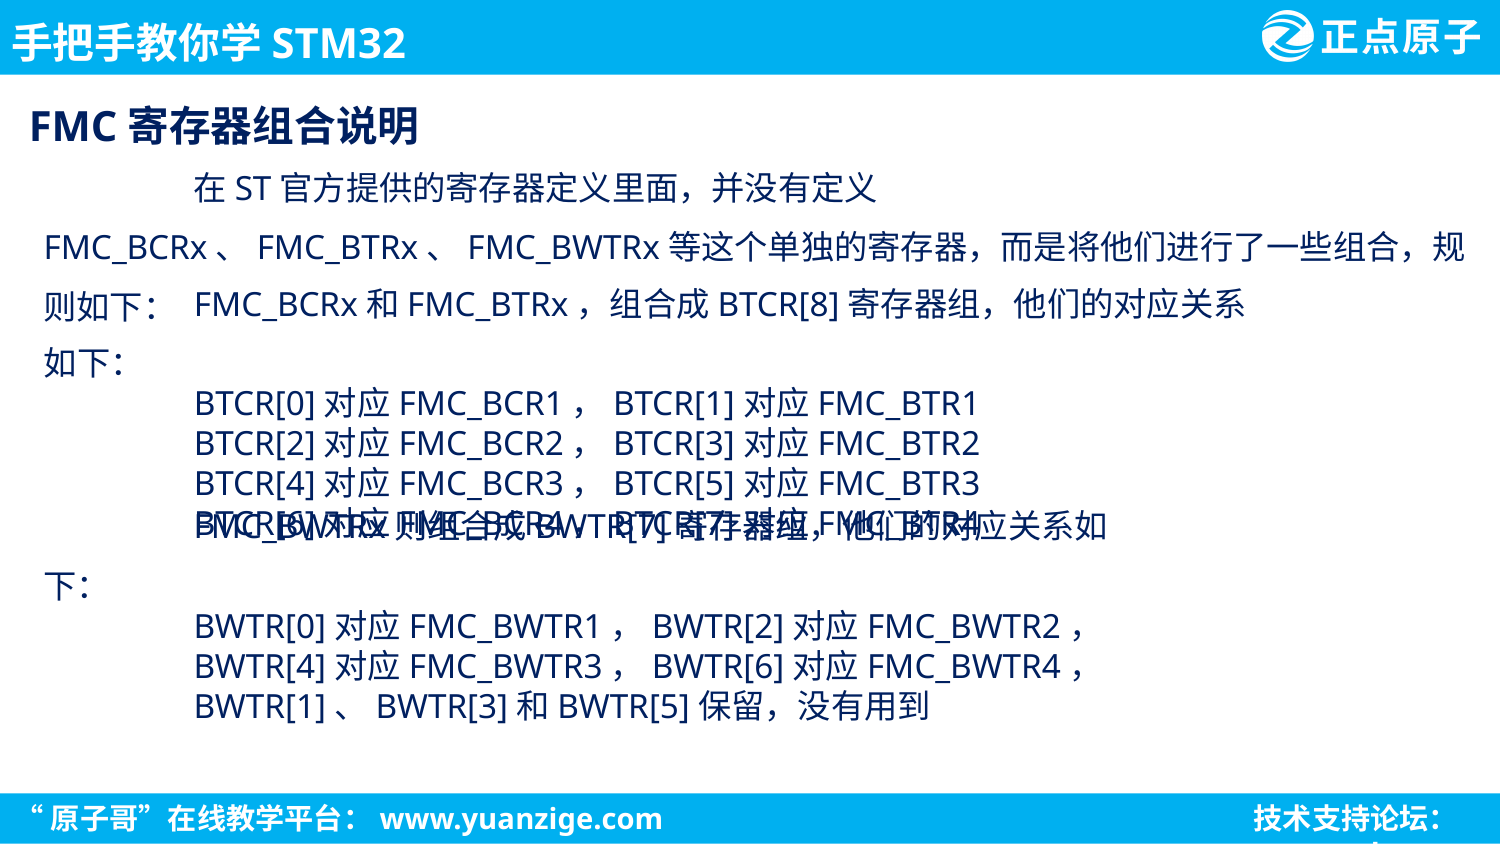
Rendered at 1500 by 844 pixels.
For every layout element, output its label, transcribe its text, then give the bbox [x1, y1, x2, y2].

picture [1267, 11, 1313, 45]
text_box FMC_BWTRx则组合成BWTR[7]寄存器组，他们的对应关系如下： BWTR[0]对应FMC_BWTR1，BWTR[2]对应FMC_BWTR2， BWTR[4]对应FMC_BWTR3，BWTR[6]对应FMC_BWTR4， BWTR[1]、BWTR[3]和BWTR[5]保留，没有用到 [28, 477, 1131, 733]
text_box FMC_BCRx和FMC_BTRx，组合成BTCR[8]寄存器组，他们的对应关系如下： BTCR[0]对应FMC_BCR1，BTCR[1]对应FMC_BTR1 BTCR[2]对应FMC_BCR2，BTCR[3]对应FMC_BTR2 BTCR[4]对应FMC_BCR3，BTCR[5]对应FMC_BTR3 BTCR[6]对应FMC_BCR4，BTCR[7]对应FMC_BTR4 [29, 255, 1263, 550]
picture [1263, 27, 1307, 61]
picture [1445, 21, 1479, 54]
text_box FMC寄存器组合说明 [21, 76, 817, 154]
text_box 技术支持论坛：www.openedv.com [967, 793, 1480, 844]
picture [1322, 21, 1357, 52]
text_box 手把手教你学STM32 [0, 0, 967, 75]
text_box 在ST官方提供的寄存器定义里面，并没有定义FMC_BCRx、FMC_BTRx、FMC_BWTRx等这个单独的寄存器，而是将他们进行了一些组合，规则如下： [28, 139, 1500, 334]
text_box [0, 0, 1500, 76]
picture [1404, 20, 1438, 54]
picture [1412, 44, 1418, 52]
picture [1367, 18, 1396, 42]
picture [1391, 45, 1397, 53]
text_box [0, 792, 1500, 844]
text_box “原子哥”在线教学平台：www.yuanzige.com [0, 793, 883, 843]
picture [1364, 45, 1370, 53]
picture [1431, 44, 1438, 52]
